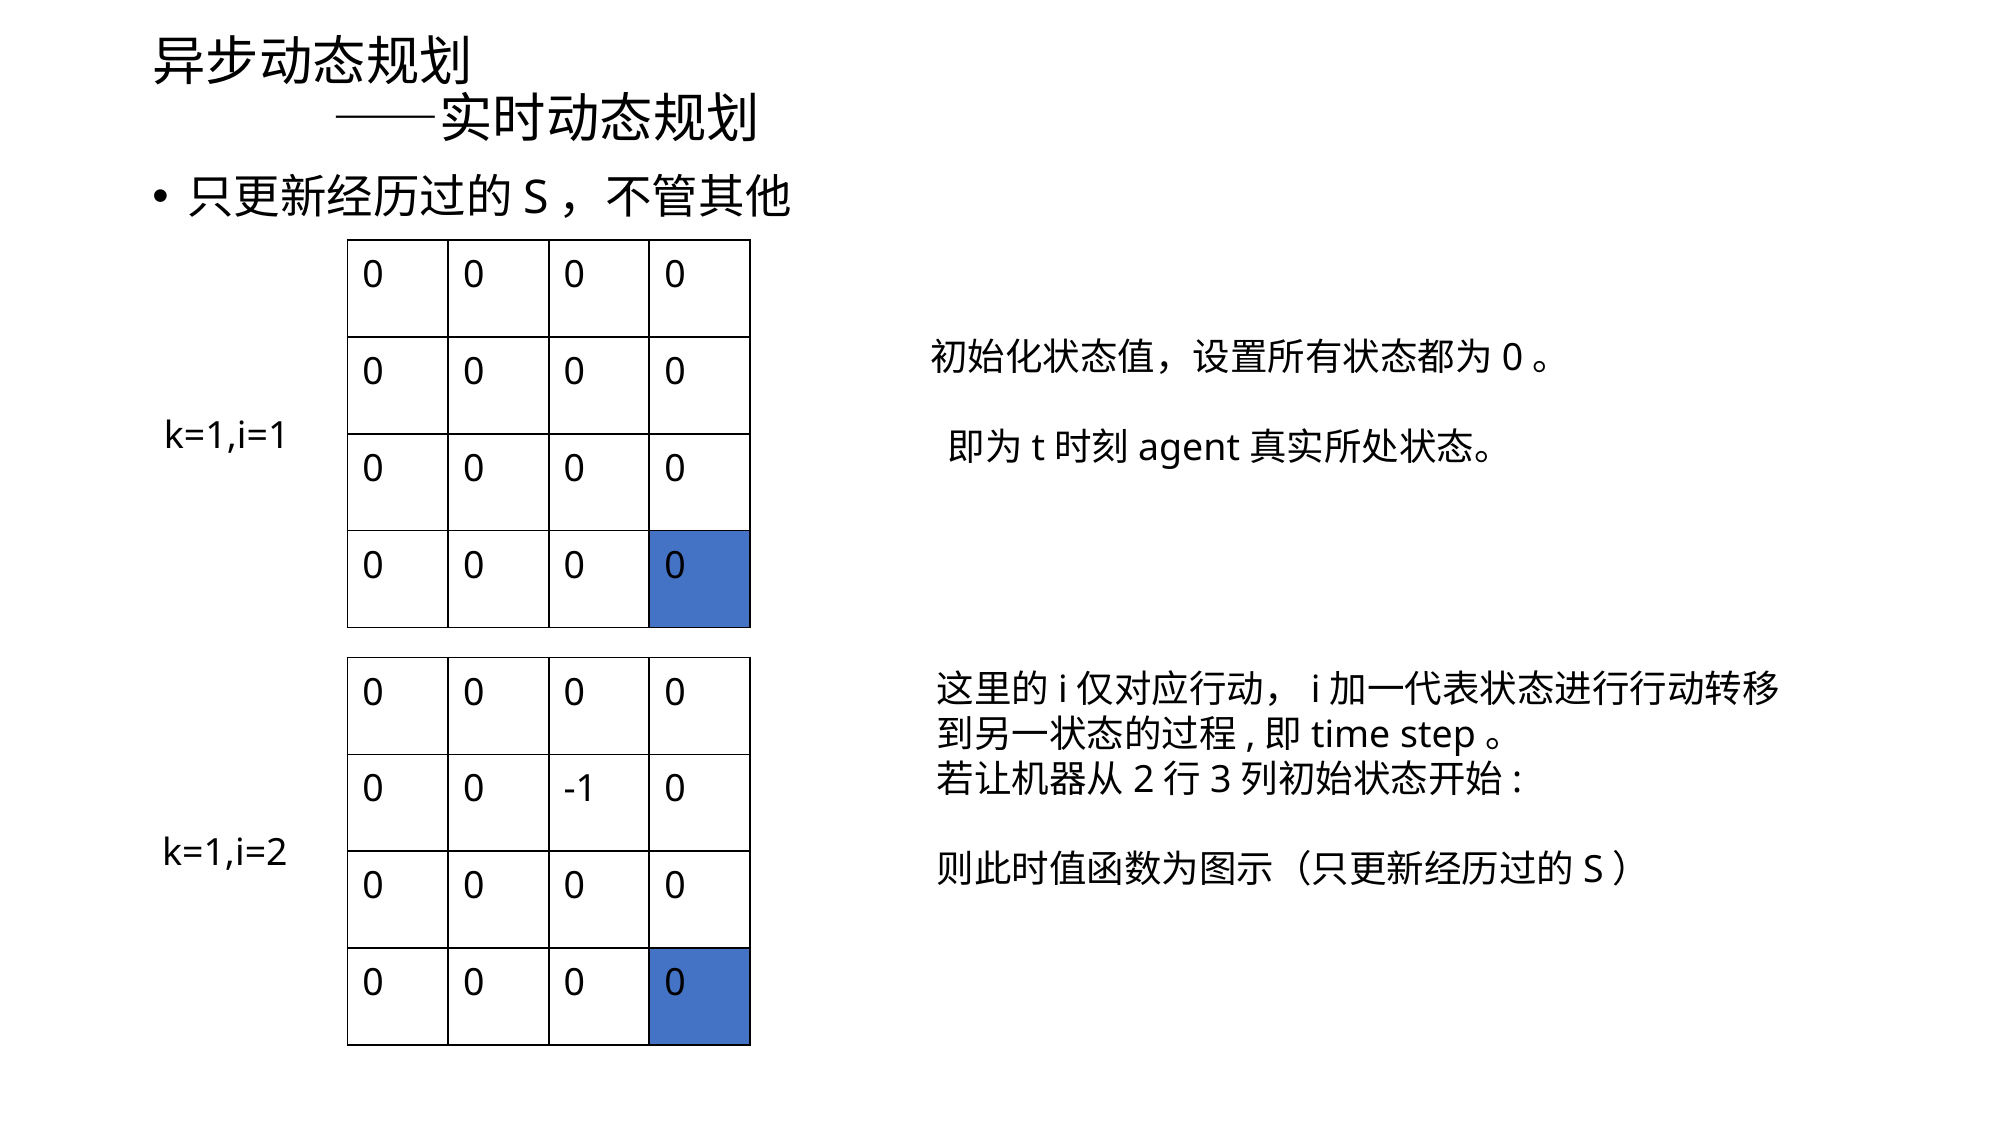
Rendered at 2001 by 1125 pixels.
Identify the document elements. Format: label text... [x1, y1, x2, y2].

table_cell 0 [348, 435, 447, 530]
table_cell 0 [449, 435, 548, 530]
table_cell 0 [550, 852, 648, 947]
table_cell 0 [449, 852, 548, 947]
table_cell 0 [550, 531, 648, 627]
table_header 0 [650, 658, 749, 754]
table_header 0 [449, 241, 548, 336]
table_cell 0 [348, 531, 447, 627]
table_header 0 [550, 241, 648, 336]
table_header 0 [348, 658, 447, 754]
table_header 0 [348, 241, 447, 336]
table_cell 0 [650, 852, 749, 947]
table_cell 0 [449, 531, 548, 627]
table_cell 0 [348, 949, 447, 1044]
table_cell -1 [550, 755, 648, 850]
table_cell 0 [550, 435, 648, 530]
table_cell 0 [348, 852, 447, 947]
table_header 0 [650, 241, 749, 336]
text_box k=1,i=1 [149, 403, 347, 464]
table_cell 0 [650, 338, 749, 433]
table_cell 0 [449, 949, 548, 1044]
table_header 0 [550, 658, 648, 754]
table_cell 0 [650, 755, 749, 850]
text_box k=1,i=2 [137, 820, 336, 881]
table_cell 0 [650, 949, 749, 1044]
table_cell 0 [449, 338, 548, 433]
list 只更新经历过的S，不管其他 [137, 165, 1863, 232]
table_cell 0 [550, 338, 648, 433]
table_header 0 [449, 658, 548, 754]
table_cell 0 [449, 755, 548, 850]
table_cell 0 [650, 531, 749, 627]
title 异步动态规划 ——实时动态规划 [137, 26, 1863, 157]
table_cell 0 [550, 949, 648, 1044]
table_cell 0 [650, 435, 749, 530]
table_cell 0 [348, 755, 447, 850]
table_cell 0 [348, 338, 447, 433]
